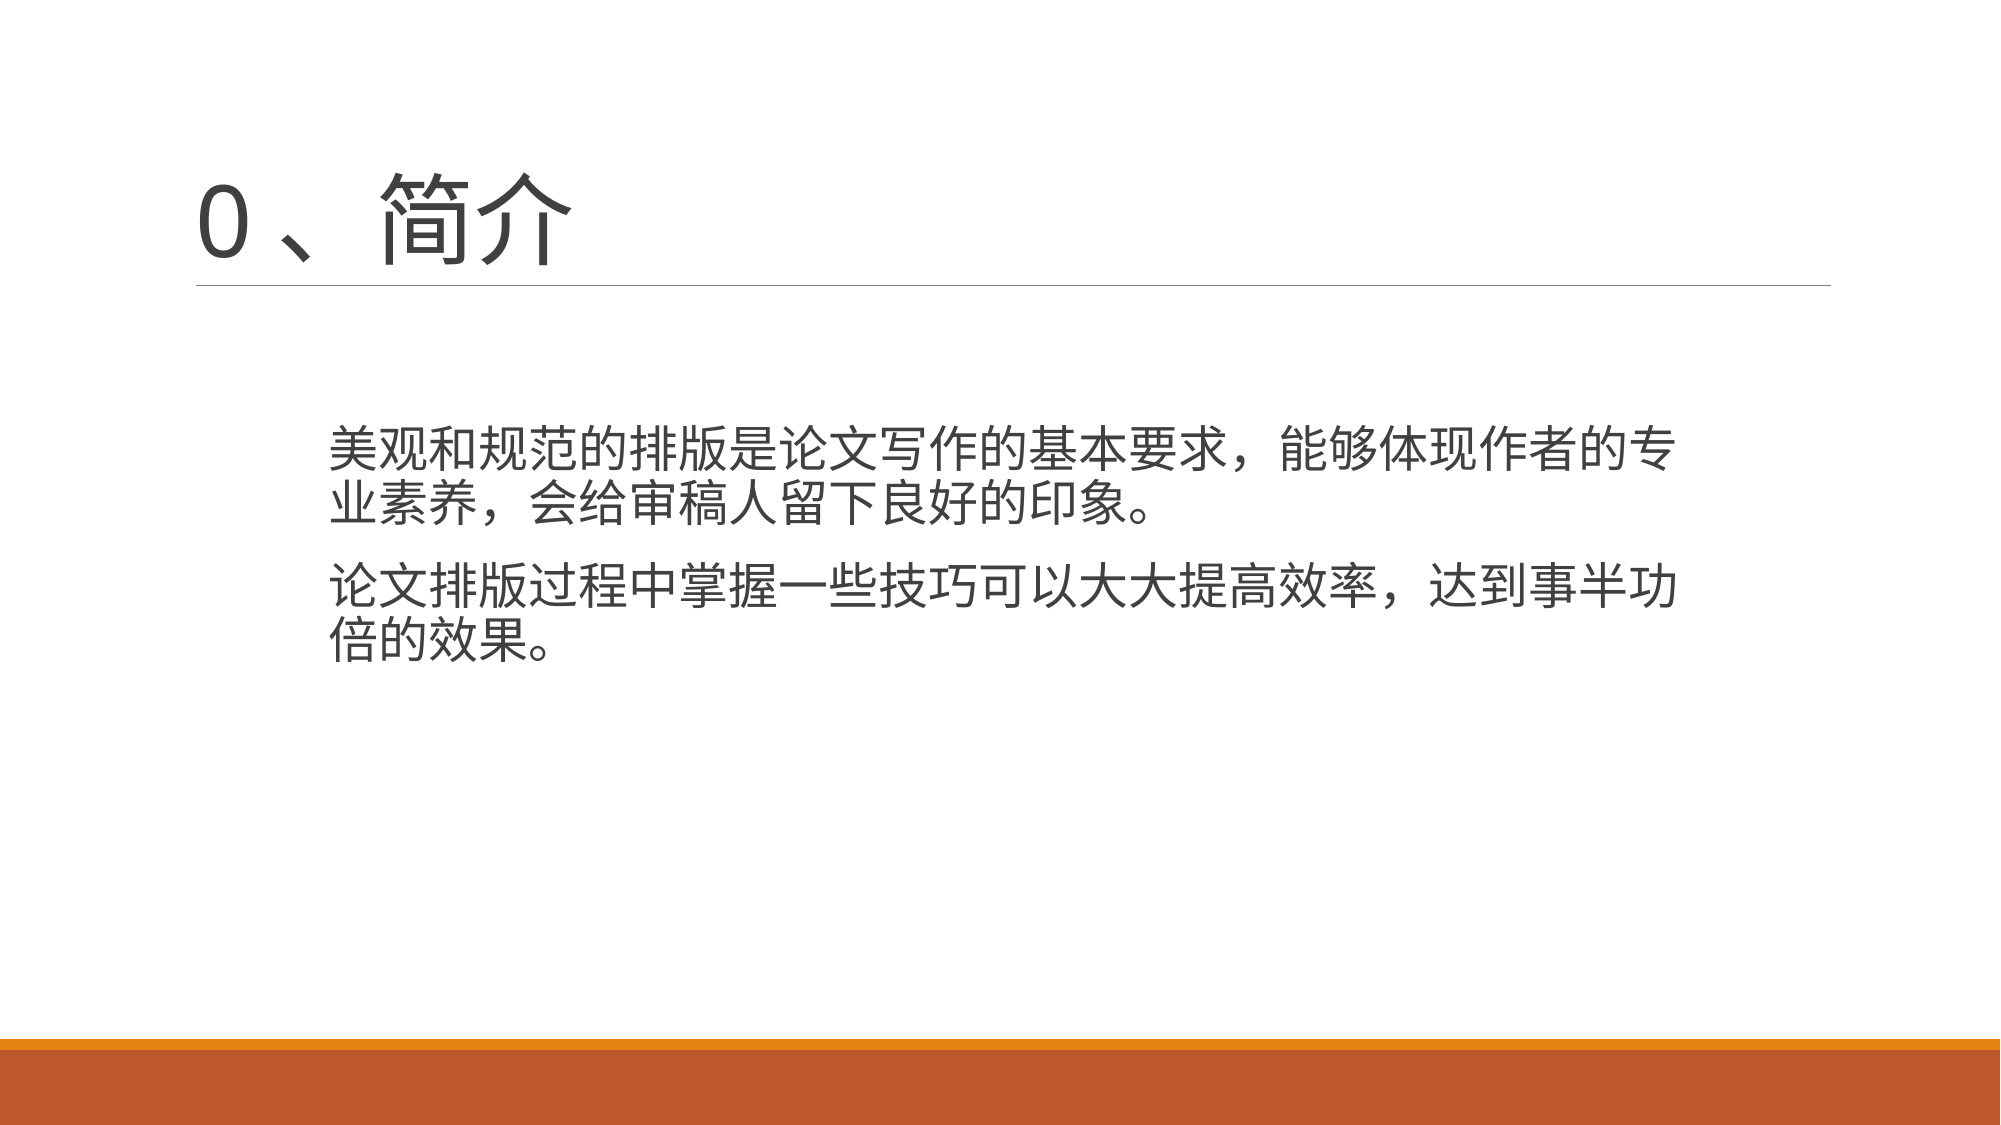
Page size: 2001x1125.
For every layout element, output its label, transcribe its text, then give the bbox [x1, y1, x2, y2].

list 美观和规范的排版是论文写作的基本要求，能够体现作者的专业素养，会给审稿人留下良好的印象。 论文排版过程中掌握一些技巧可以大大提高效率，达到事半功倍的效果。 [313, 416, 1686, 1014]
title 0、简介 [180, 47, 1830, 285]
